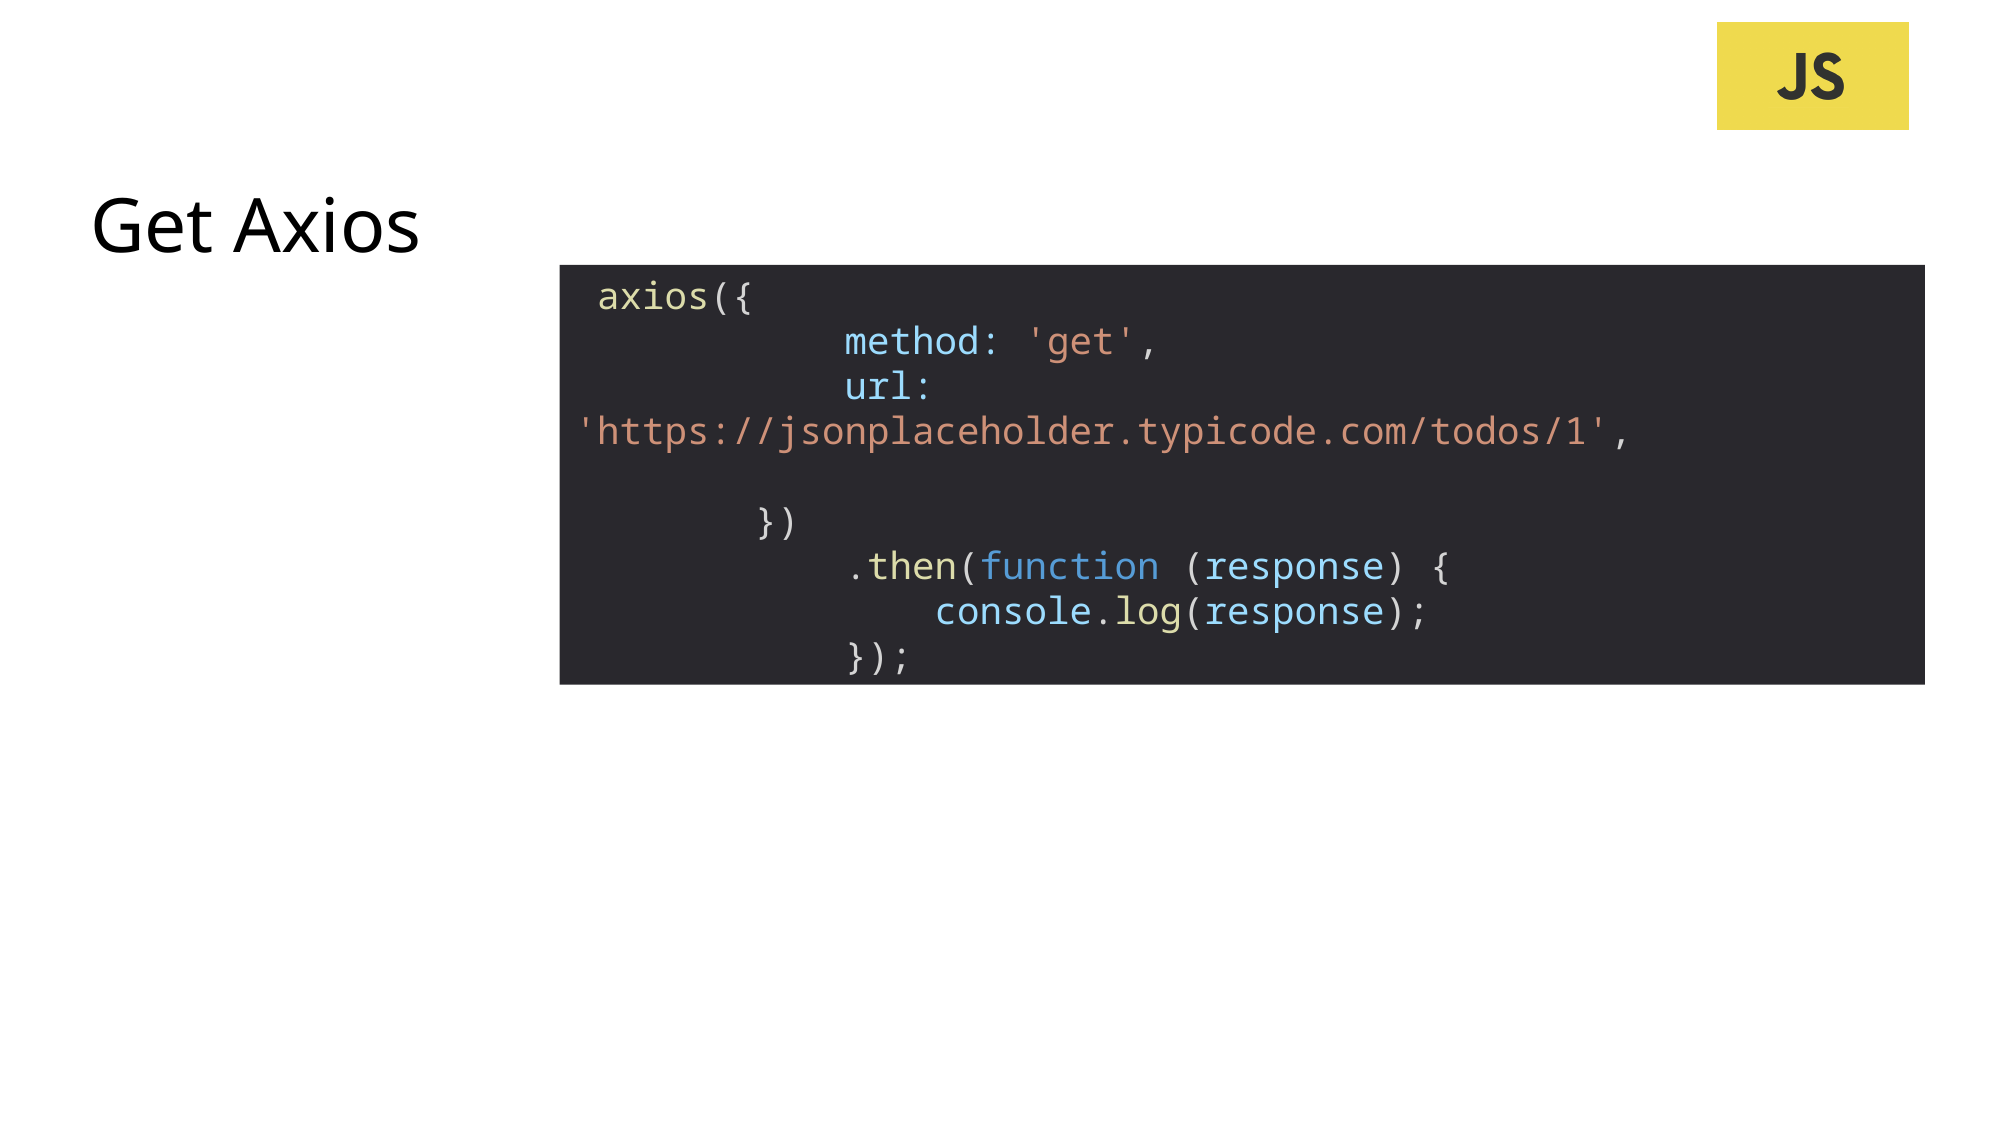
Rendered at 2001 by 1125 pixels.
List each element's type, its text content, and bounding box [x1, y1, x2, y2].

picture [1717, 22, 1909, 130]
text_box axios({ method: 'get', url: 'https://jsonplaceholder.typicode.com/todos/1', }) .then(function (response) { console.log(response); }); [559, 264, 1925, 685]
title Get Axios [75, 149, 622, 289]
